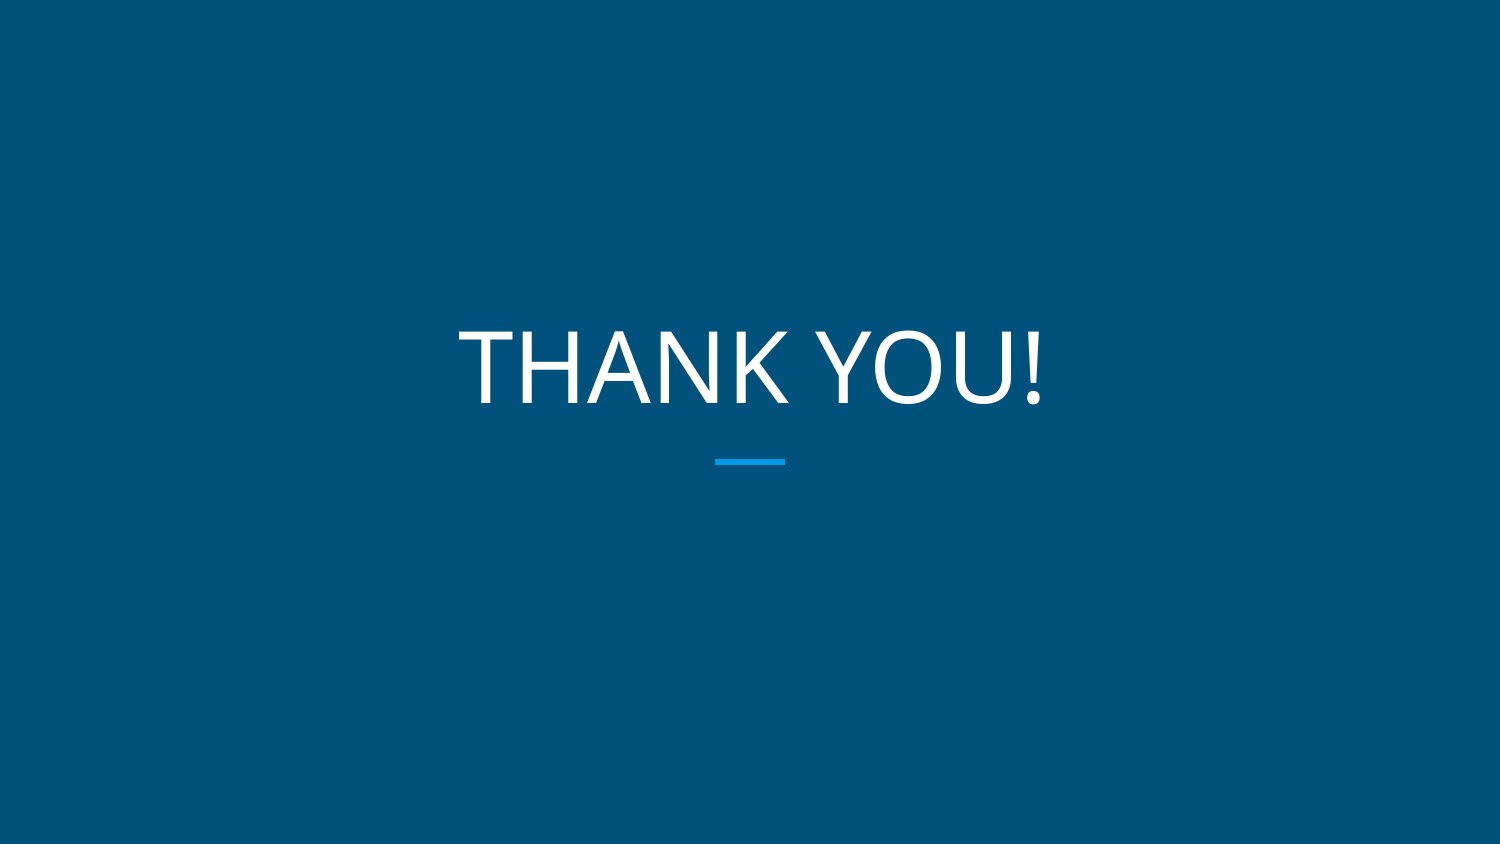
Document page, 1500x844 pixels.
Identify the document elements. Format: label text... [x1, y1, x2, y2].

title THANK YOU! [78, 289, 1428, 439]
